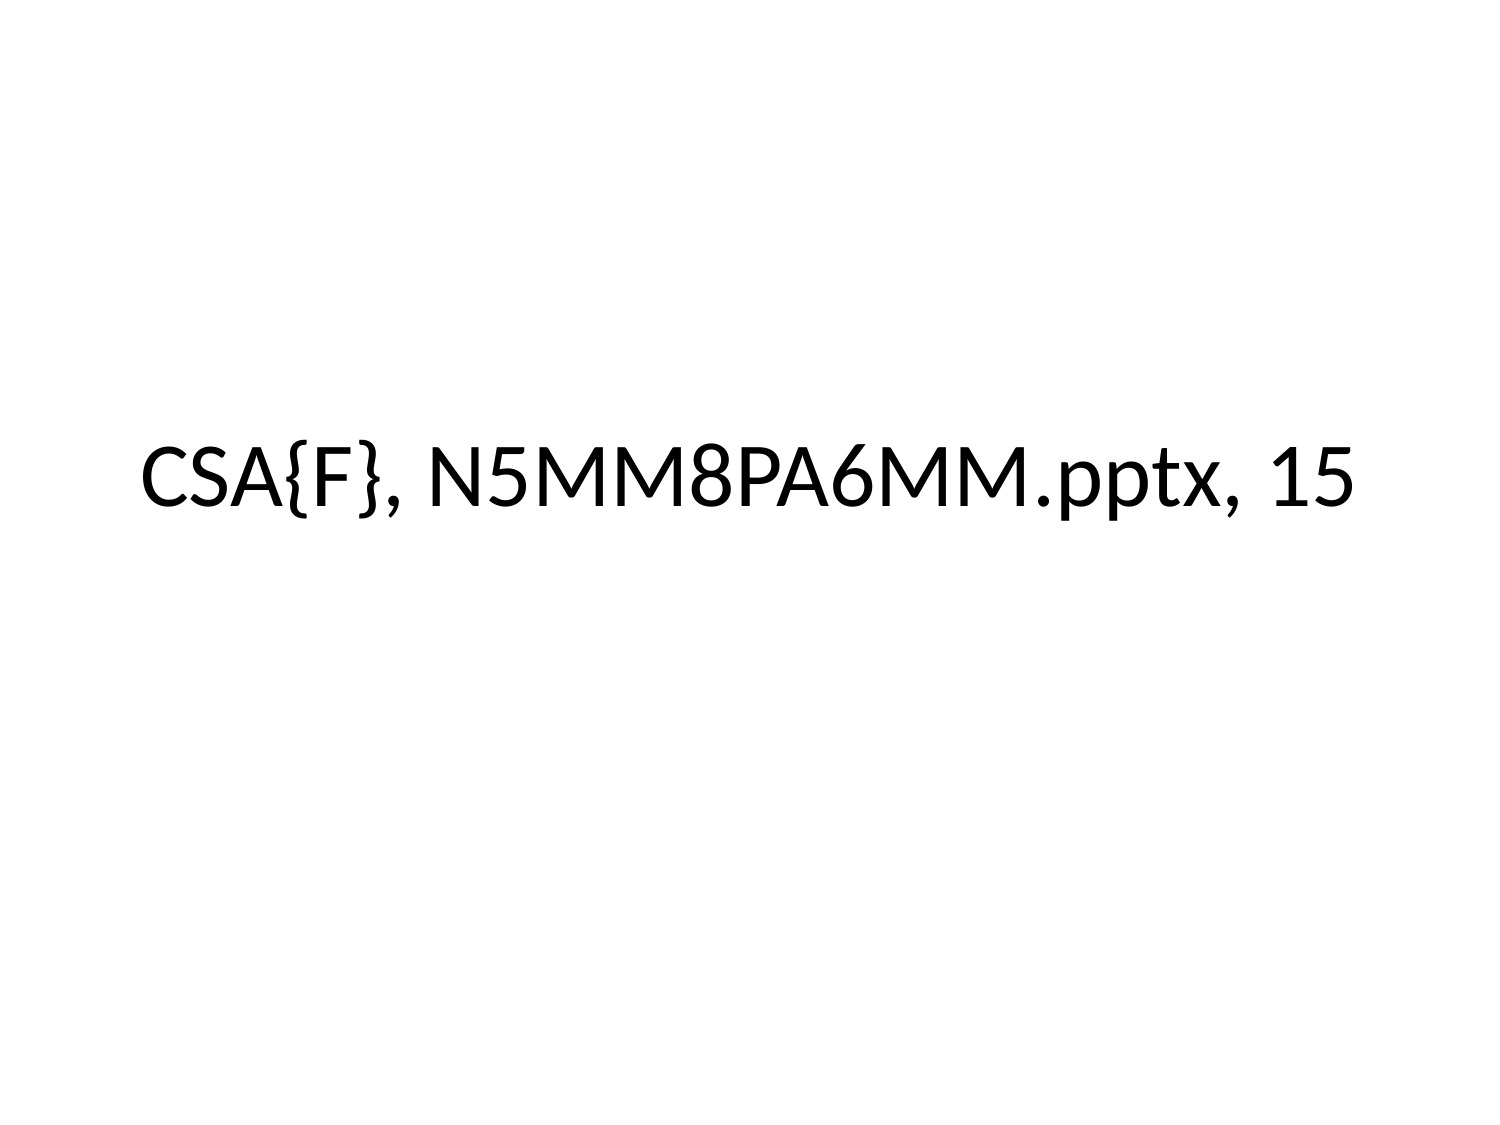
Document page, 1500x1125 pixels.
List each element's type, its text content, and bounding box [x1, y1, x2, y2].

title CSA{F}, N5MM8PA6MM.pptx, 15 [112, 349, 1388, 591]
